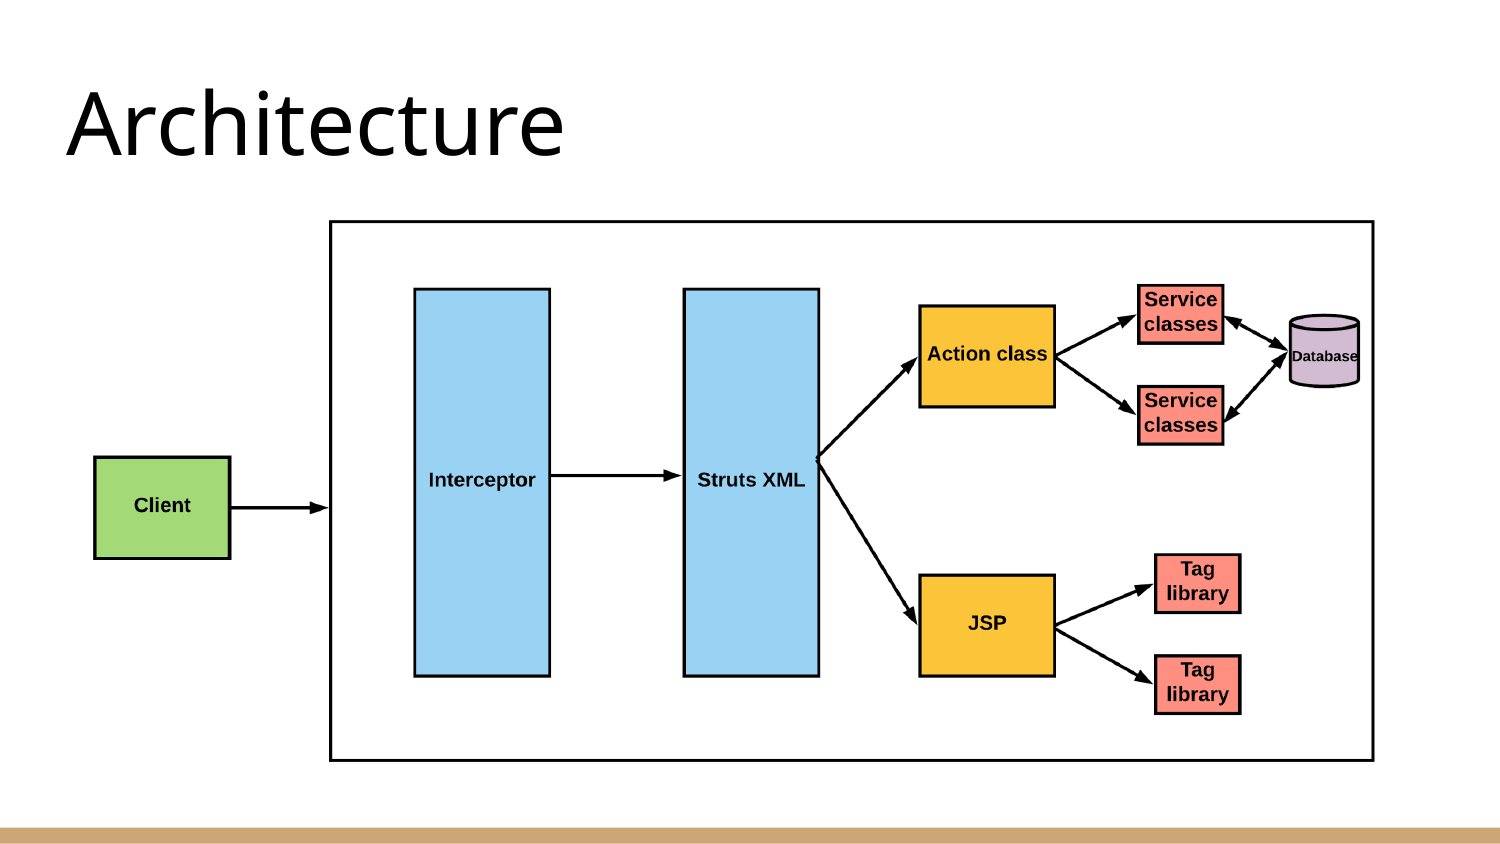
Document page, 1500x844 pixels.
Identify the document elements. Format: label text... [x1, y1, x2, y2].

picture [61, 187, 1399, 794]
title Architecture [51, 51, 1449, 189]
